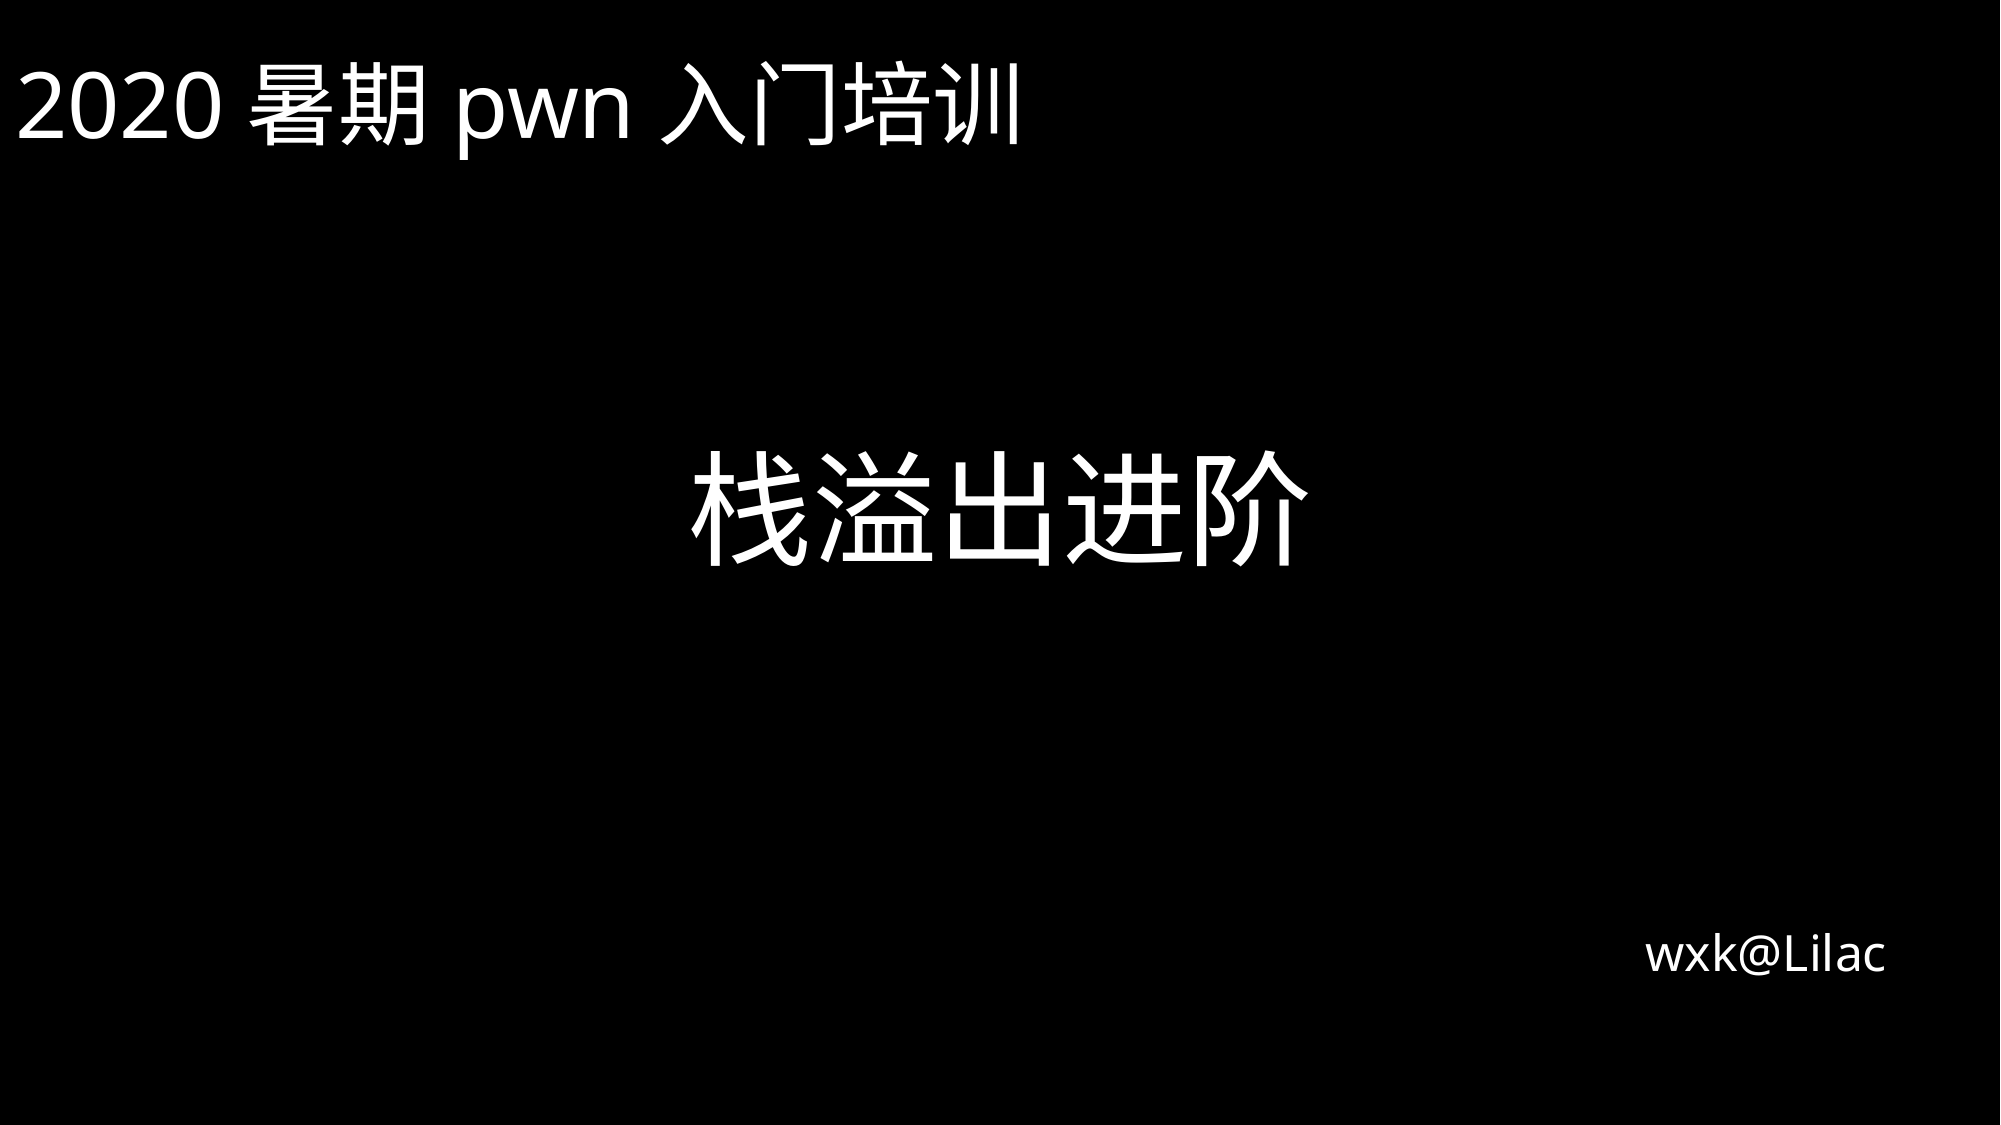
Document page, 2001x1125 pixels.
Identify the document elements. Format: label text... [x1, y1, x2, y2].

subtitle wxk@Lilac [402, 920, 1903, 1036]
text_box 栈溢出进阶 [249, 424, 1750, 591]
title 2020暑期pwn入门培训 [0, 0, 1500, 166]
